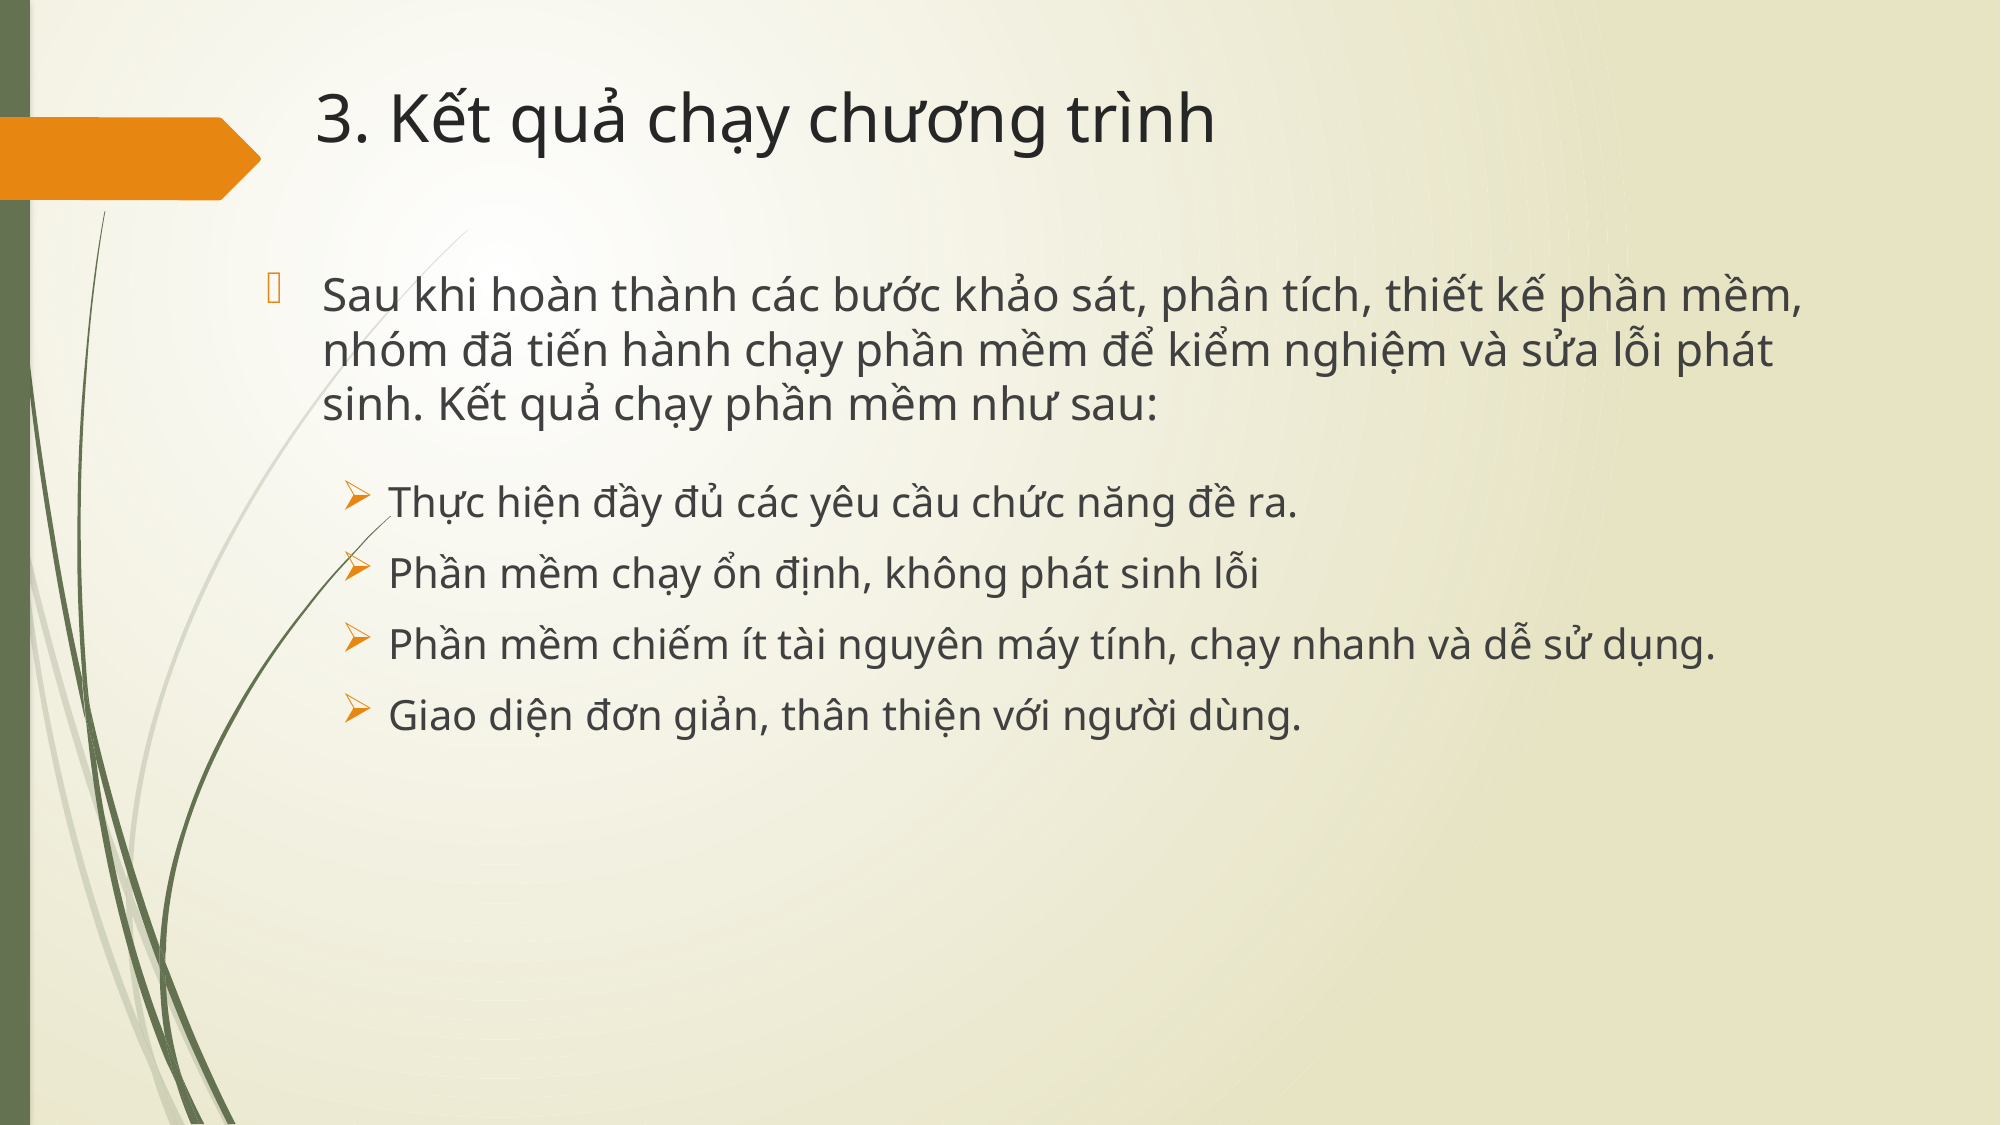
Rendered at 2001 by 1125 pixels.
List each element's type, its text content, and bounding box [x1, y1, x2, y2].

list Sau khi hoàn thành các bước khảo sát, phân tích, thiết kế phần mềm, nhóm đã tiến hành chạy phần mềm để kiểm nghiệm và sửa lỗi phát sinh. Kết quả chạy phần mềm như sau: Thực hiện đầy đủ các yêu cầu chức năng đề ra. Phần mềm chạy ổn định, không phát sinh lỗi Phần mềm chiếm ít tài nguyên máy tính, chạy nhanh và dễ sử dụng. Giao diện đơn giản, thân thiện với người dùng. [251, 257, 1888, 1121]
title 3. Kết quả chạy chương trình [300, 68, 1763, 191]
